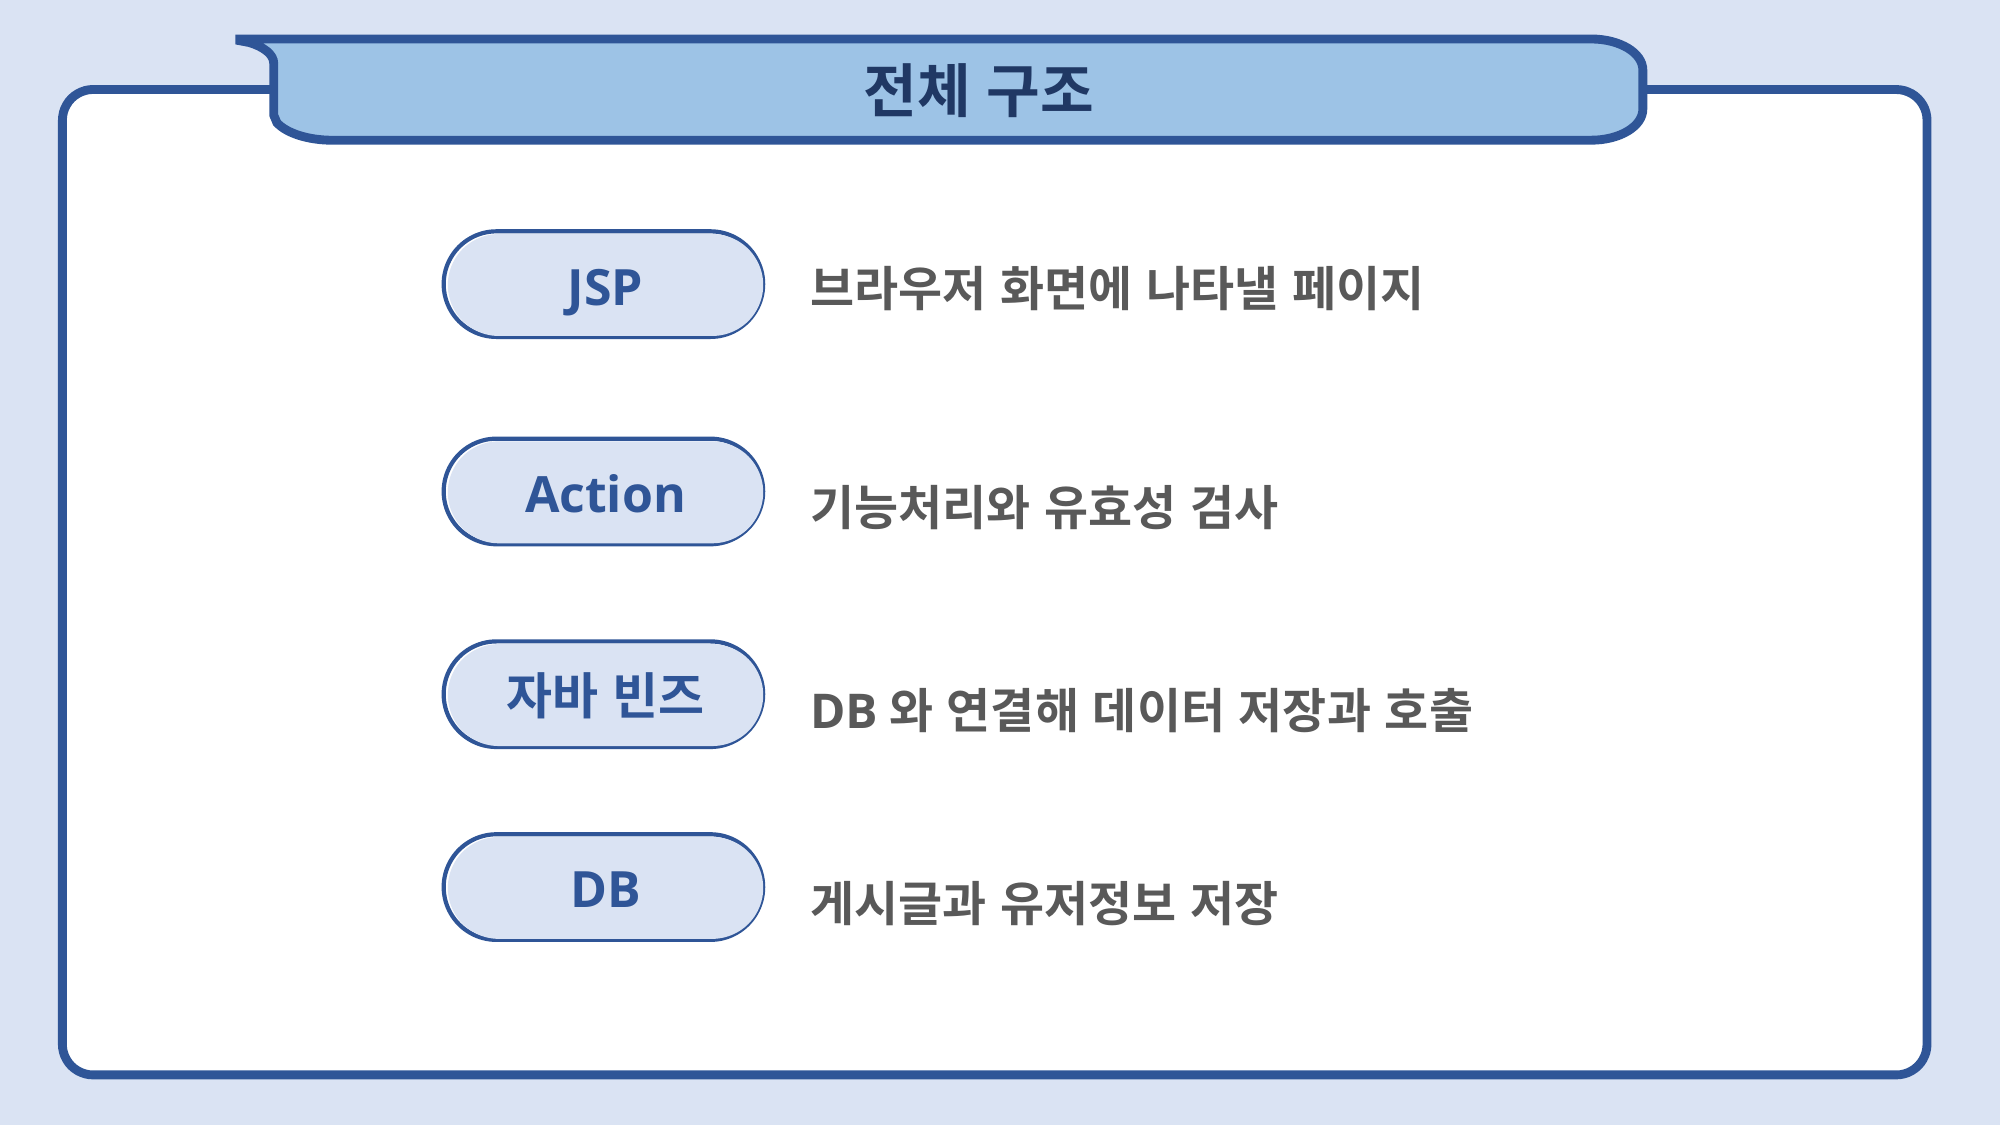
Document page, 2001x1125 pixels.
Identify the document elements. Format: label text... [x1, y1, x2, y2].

text_box 게시글과 유저정보 저장 [795, 837, 1672, 938]
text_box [443, 438, 764, 545]
text_box 브라우저 화면에 나타낼 페이지 [795, 222, 1672, 324]
text_box 전체 구조 [238, 37, 1644, 142]
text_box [443, 834, 764, 940]
text_box 기능처리와 유효성 검사 [795, 441, 1672, 543]
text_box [443, 231, 764, 337]
text_box DB와 연결해 데이터 저장과 호출 [795, 644, 1672, 746]
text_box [443, 641, 764, 747]
